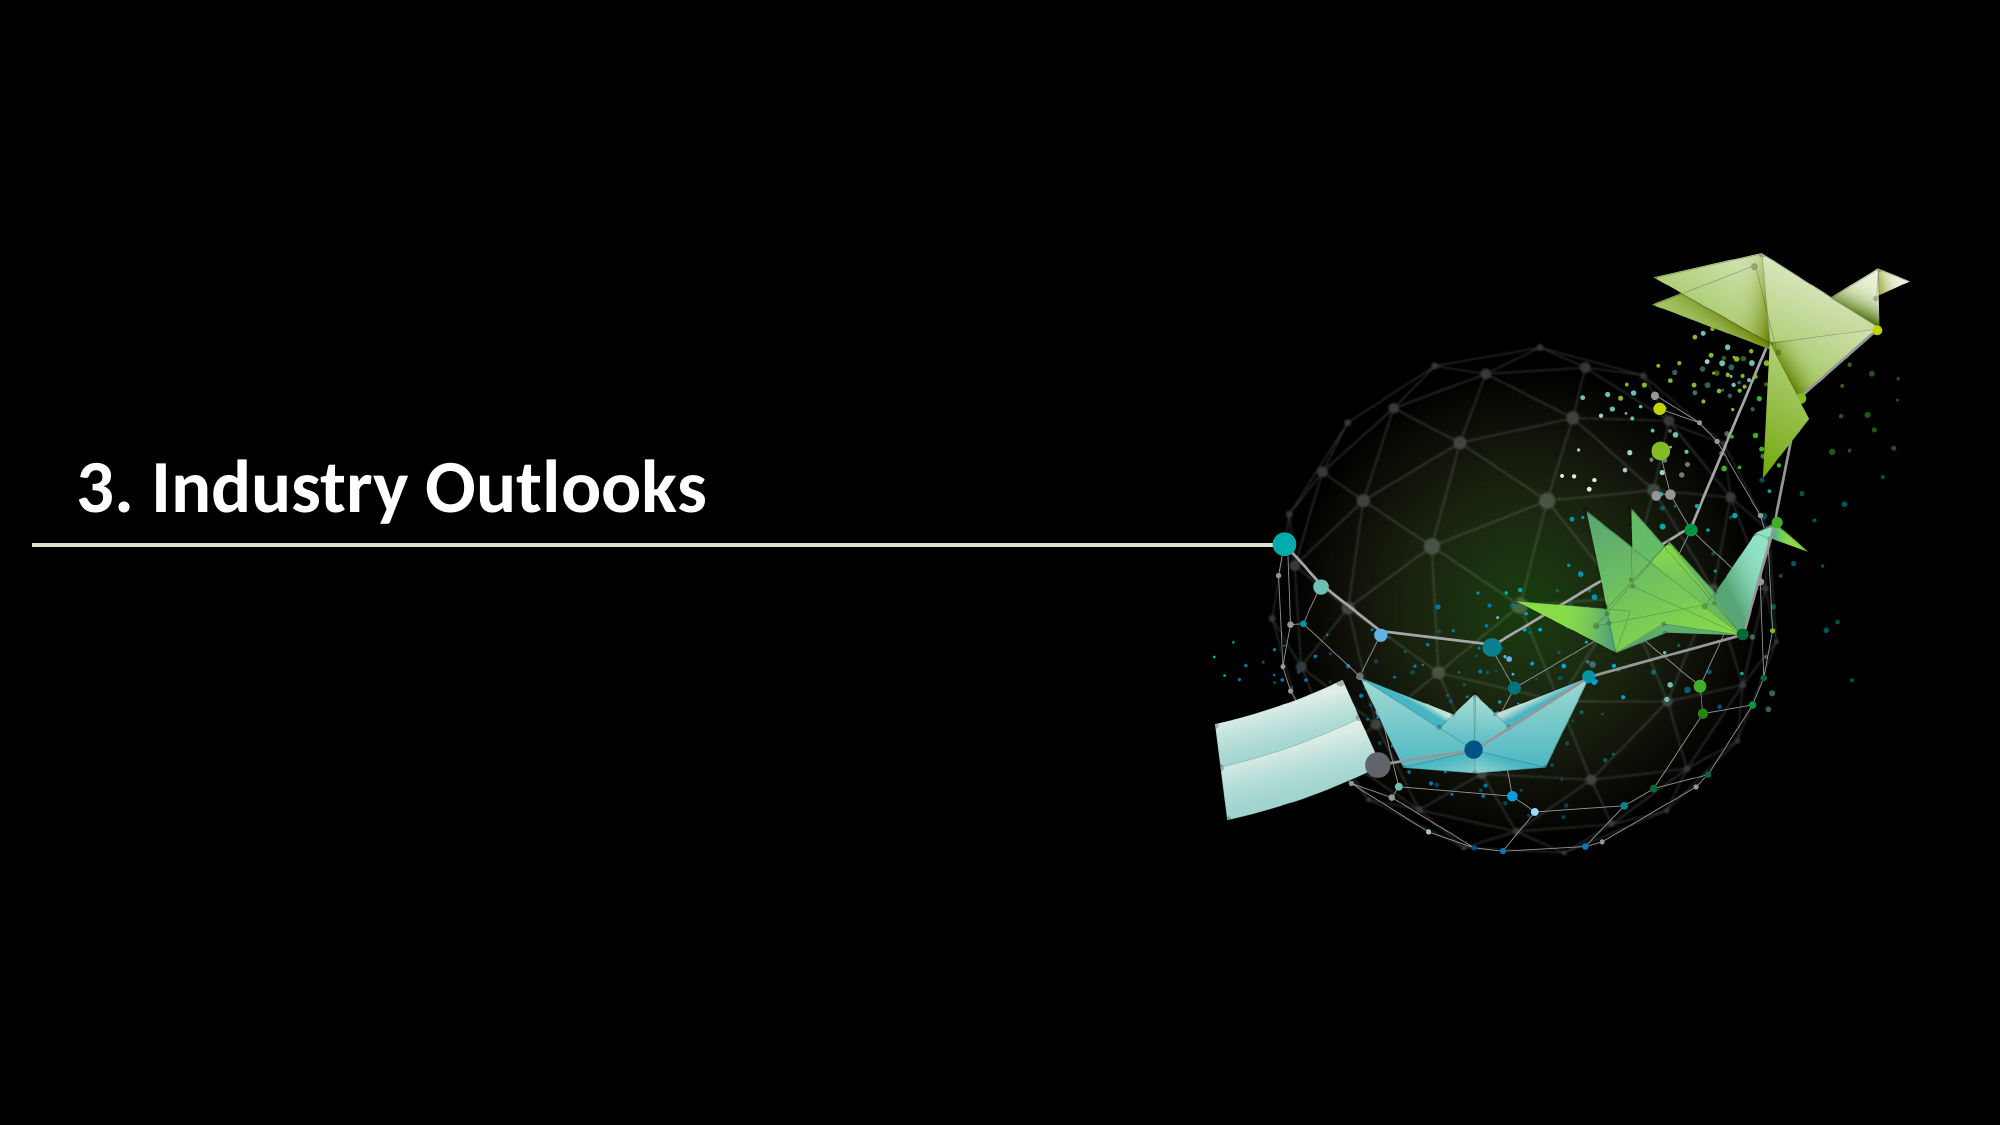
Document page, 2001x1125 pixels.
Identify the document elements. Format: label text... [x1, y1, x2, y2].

picture [1184, 161, 1924, 901]
title 3. Industry Outlooks [76, 268, 1205, 530]
